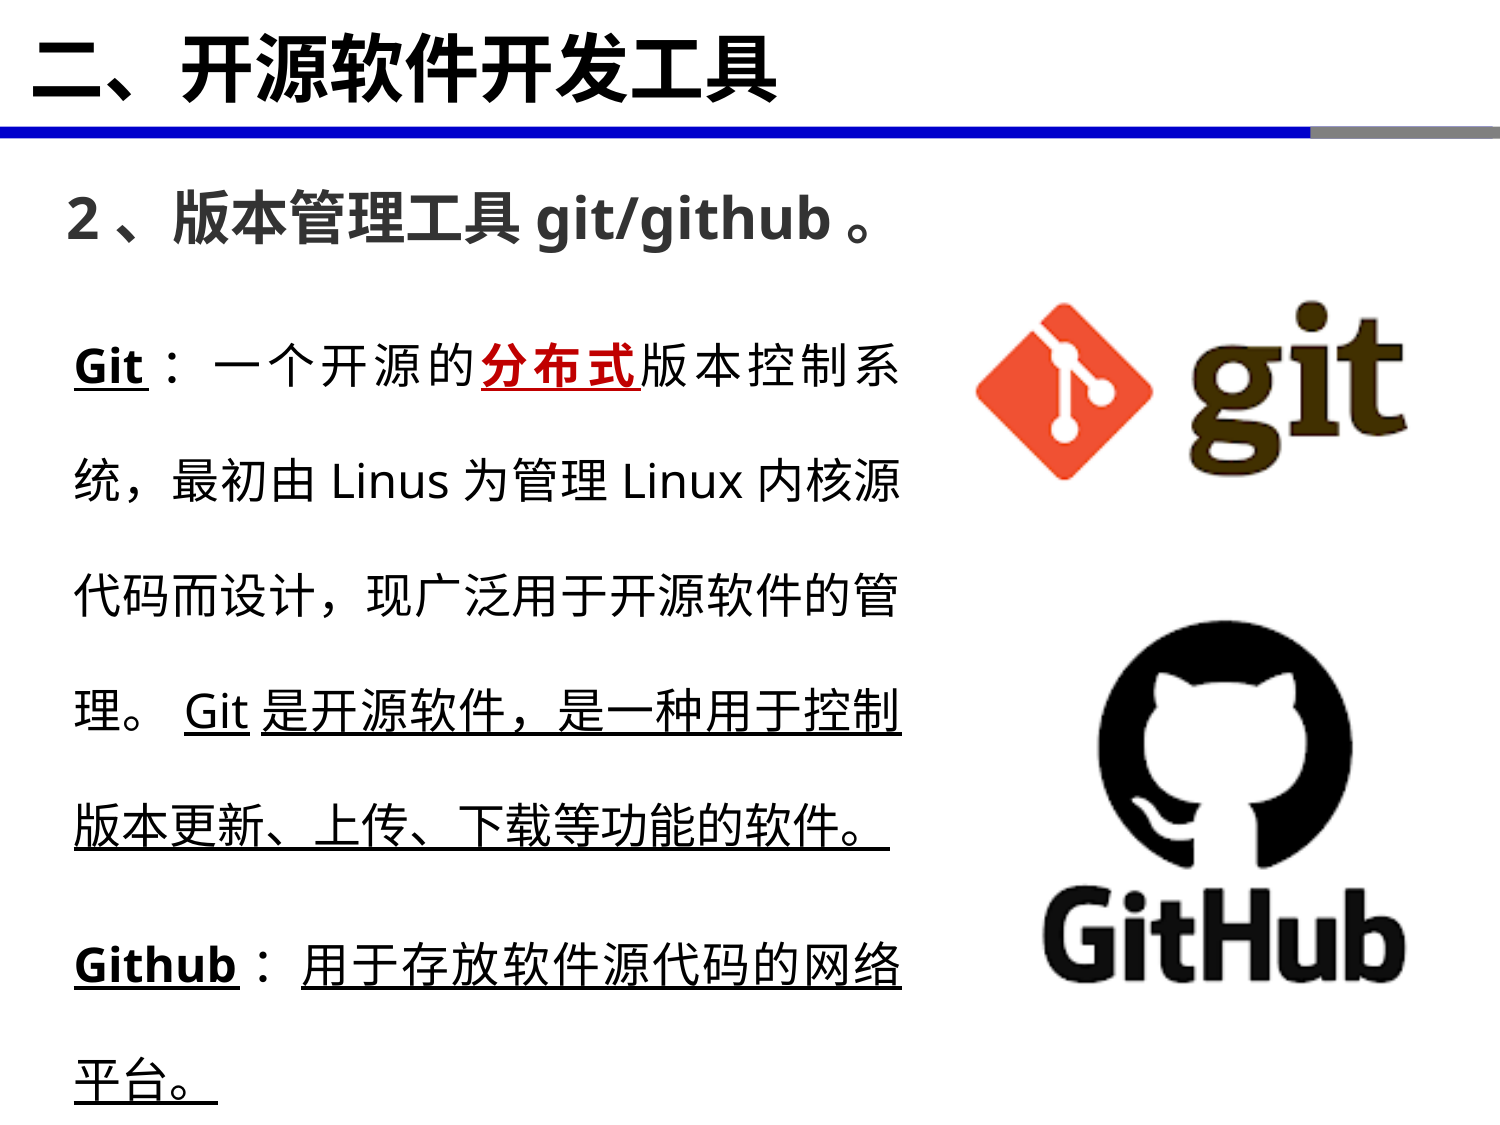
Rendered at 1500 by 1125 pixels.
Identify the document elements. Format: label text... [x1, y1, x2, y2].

text_box Git：一个开源的分布式版本控制系统，最初由Linus为管理Linux内核源代码而设计，现广泛用于开源软件的管理。Git是开源软件，是一种用于控制版本更新、上传、下载等功能的软件。 Github：用于存放软件源代码的网络平台。 [58, 271, 917, 1115]
title 二、开源软件开发工具 [0, 1, 1479, 132]
picture [934, 218, 1468, 563]
picture [1008, 572, 1442, 1048]
text_box 2、版本管理工具git/github。 [52, 138, 1448, 259]
